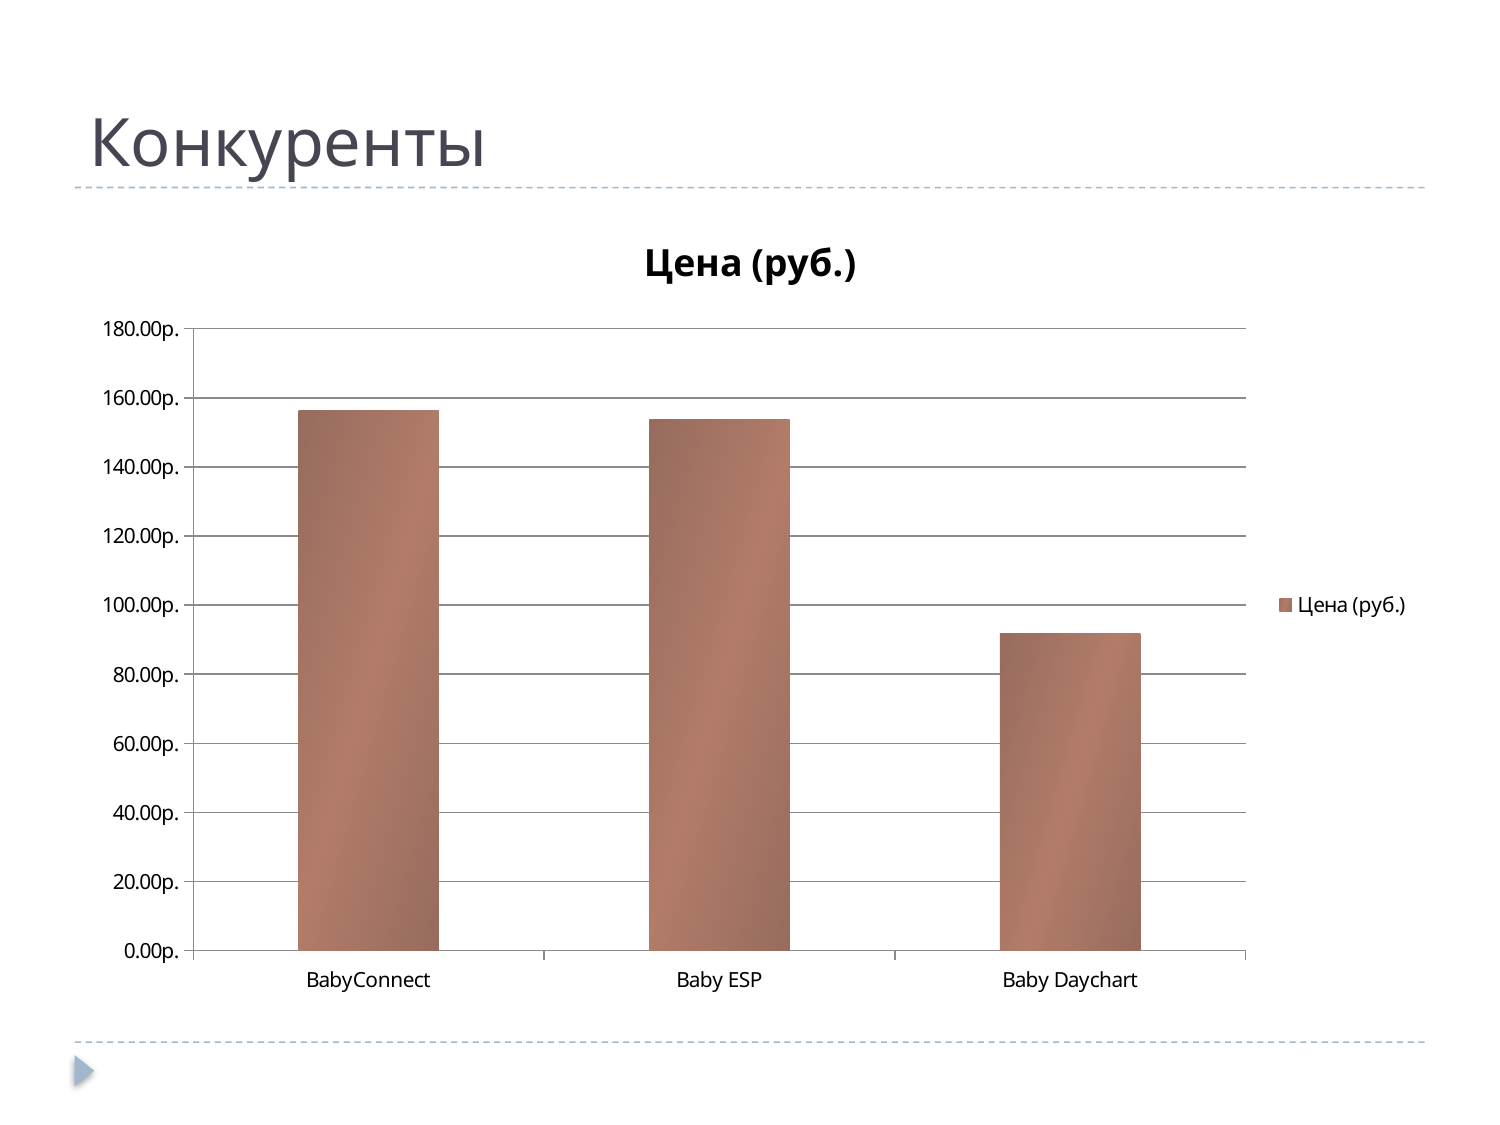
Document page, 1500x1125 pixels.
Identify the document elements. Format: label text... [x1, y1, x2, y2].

title Конкуренты [75, 24, 1425, 188]
chart [74, 199, 1426, 1011]
